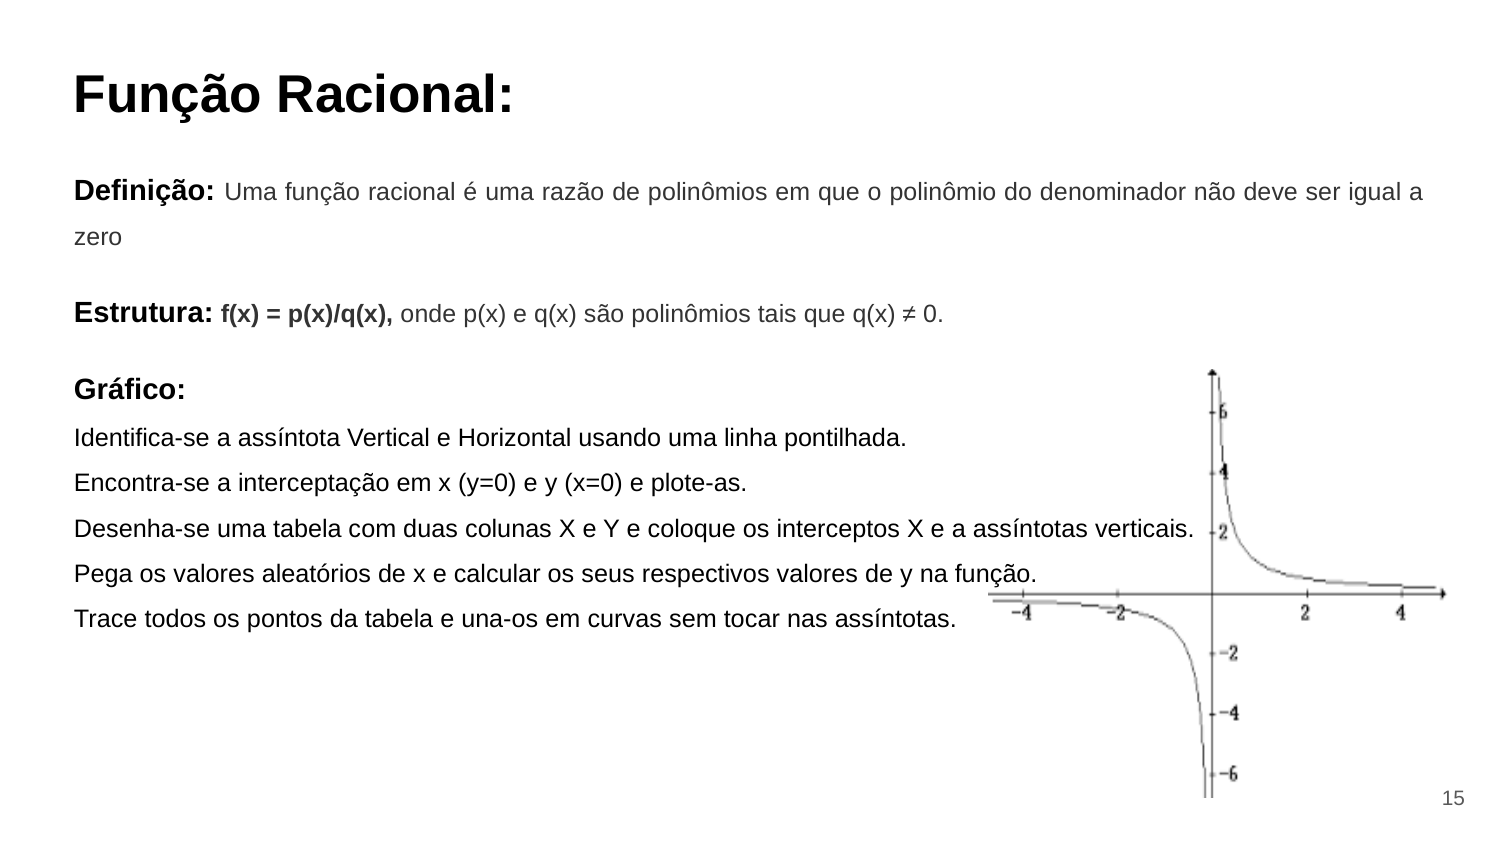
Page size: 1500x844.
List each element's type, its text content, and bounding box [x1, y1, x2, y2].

picture [988, 368, 1450, 798]
title Função Racional: [59, 44, 1449, 139]
slide_number ‹#› [1389, 764, 1480, 830]
list Definição: Uma função racional é uma razão de polinômios em que o polinômio do denominador não deve ser igual a zero Estrutura: f(x) = p(x)/q(x), onde p(x) e q(x) são polinômios tais que q(x) ≠ 0. Gráfico: Identifica-se a assíntota Vertical e Horizontal usando uma linha pontilhada. Encontra-se a interceptação em x (y=0) e y (x=0) e plote-as. Desenha-se uma tabela com duas colunas X e Y e coloque os interceptos X e a assíntotas verticais. Pega os valores aleatórios de x e calcular os seus respectivos valores de y na função. Trace todos os pontos da tabela e una-os em curvas sem tocar nas assíntotas. [59, 138, 1441, 798]
